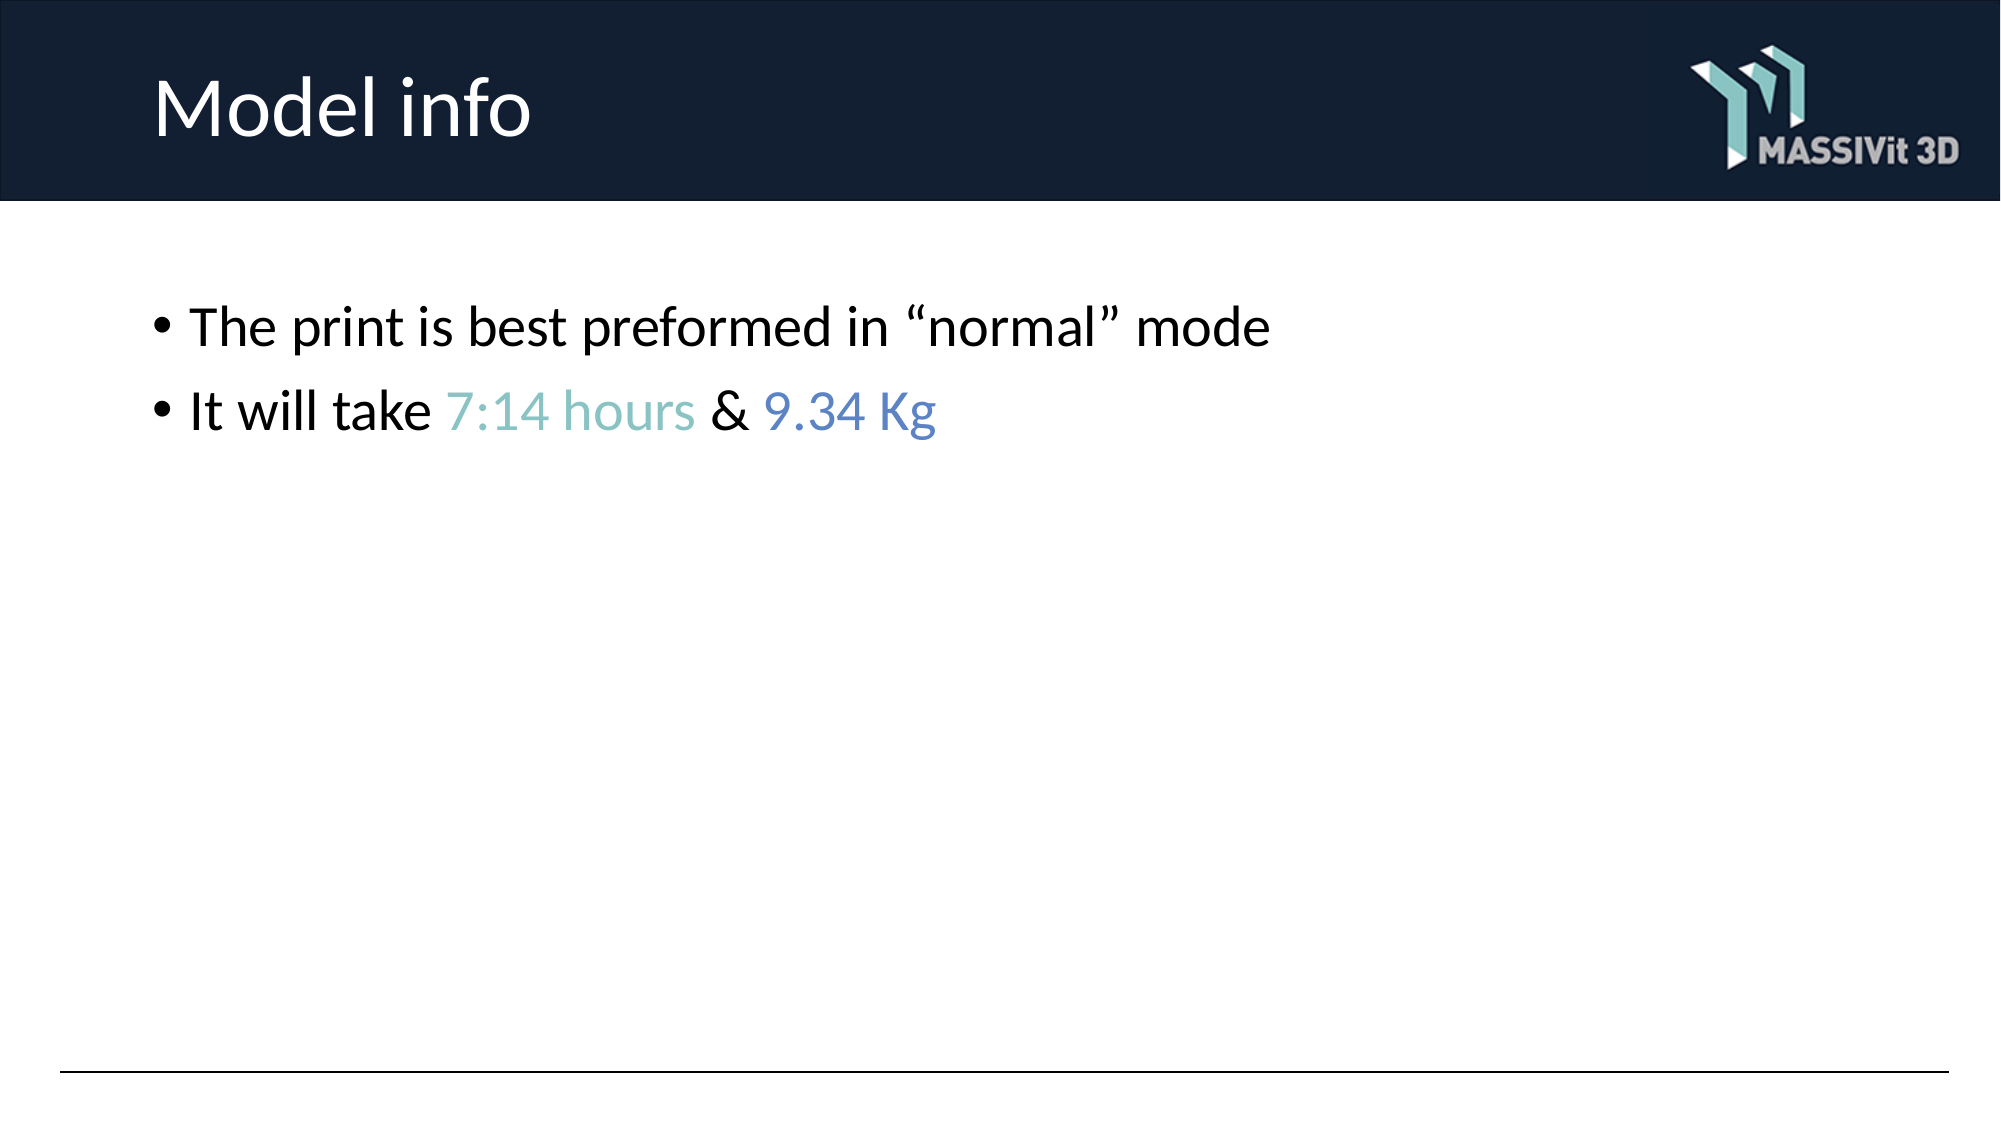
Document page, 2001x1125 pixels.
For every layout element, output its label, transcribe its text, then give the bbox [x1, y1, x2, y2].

title Model info [137, 53, 1605, 163]
picture [1655, 5, 2000, 194]
list The print is best preformed in “normal” mode It will take 7:14 hours & 9.34 Kg [137, 288, 1863, 985]
